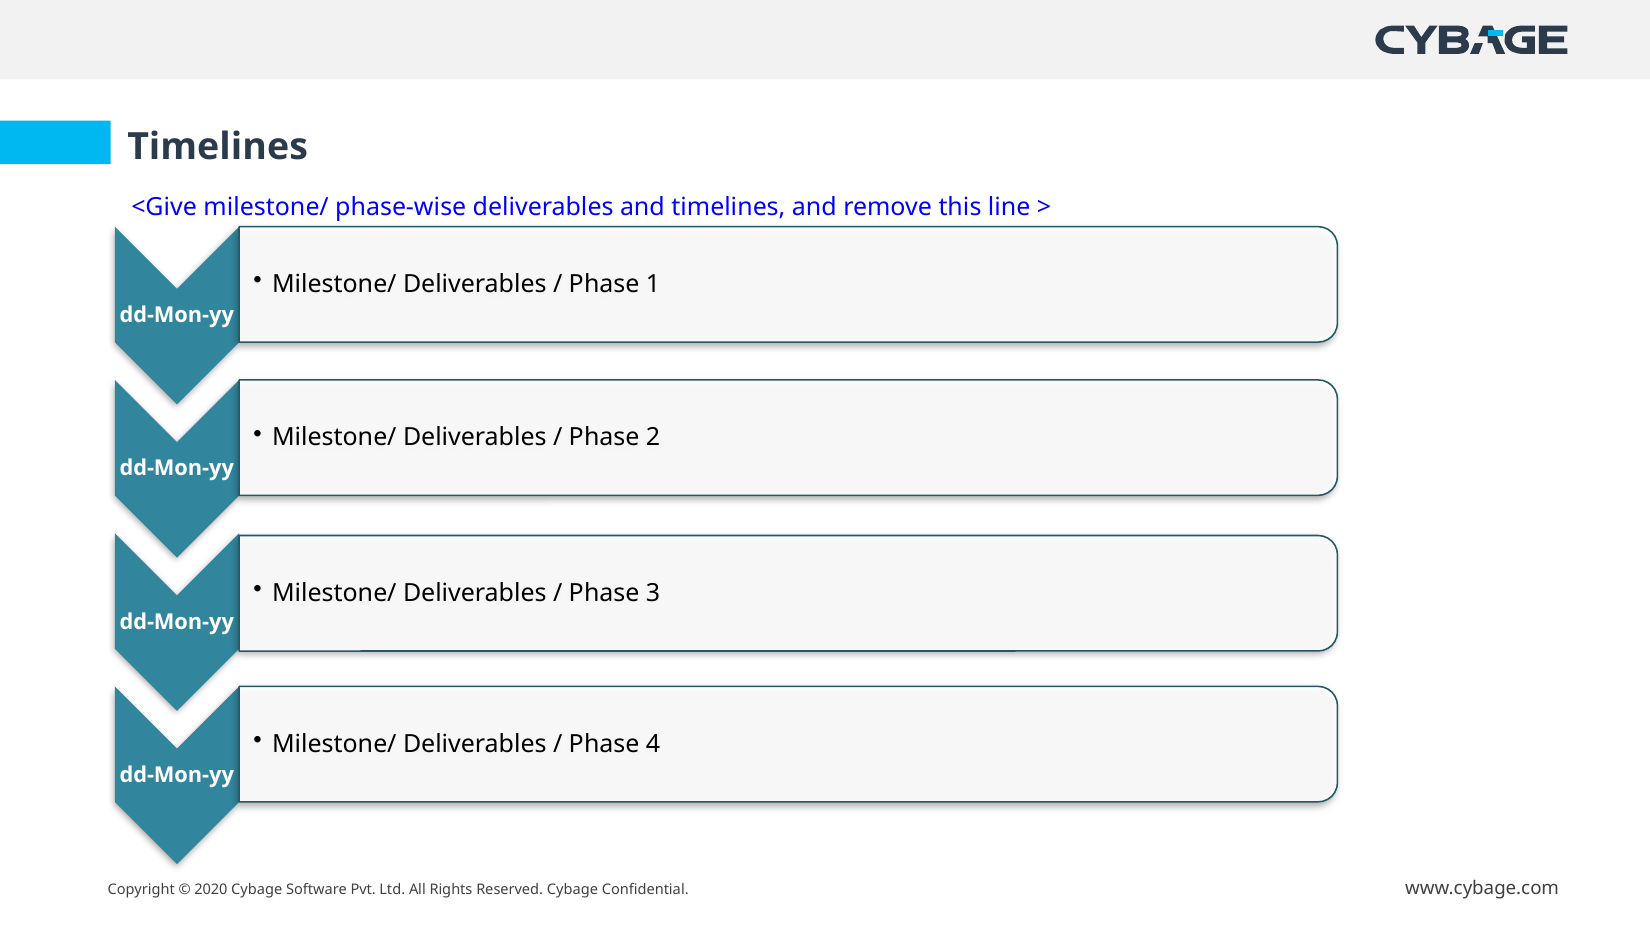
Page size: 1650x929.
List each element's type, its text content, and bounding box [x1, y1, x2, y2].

text_box Timelines [110, 114, 775, 190]
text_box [114, 226, 1338, 865]
text_box [0, 118, 110, 166]
text_box <Give milestone/ phase-wise deliverables and timelines, and remove this line > [114, 164, 1515, 208]
